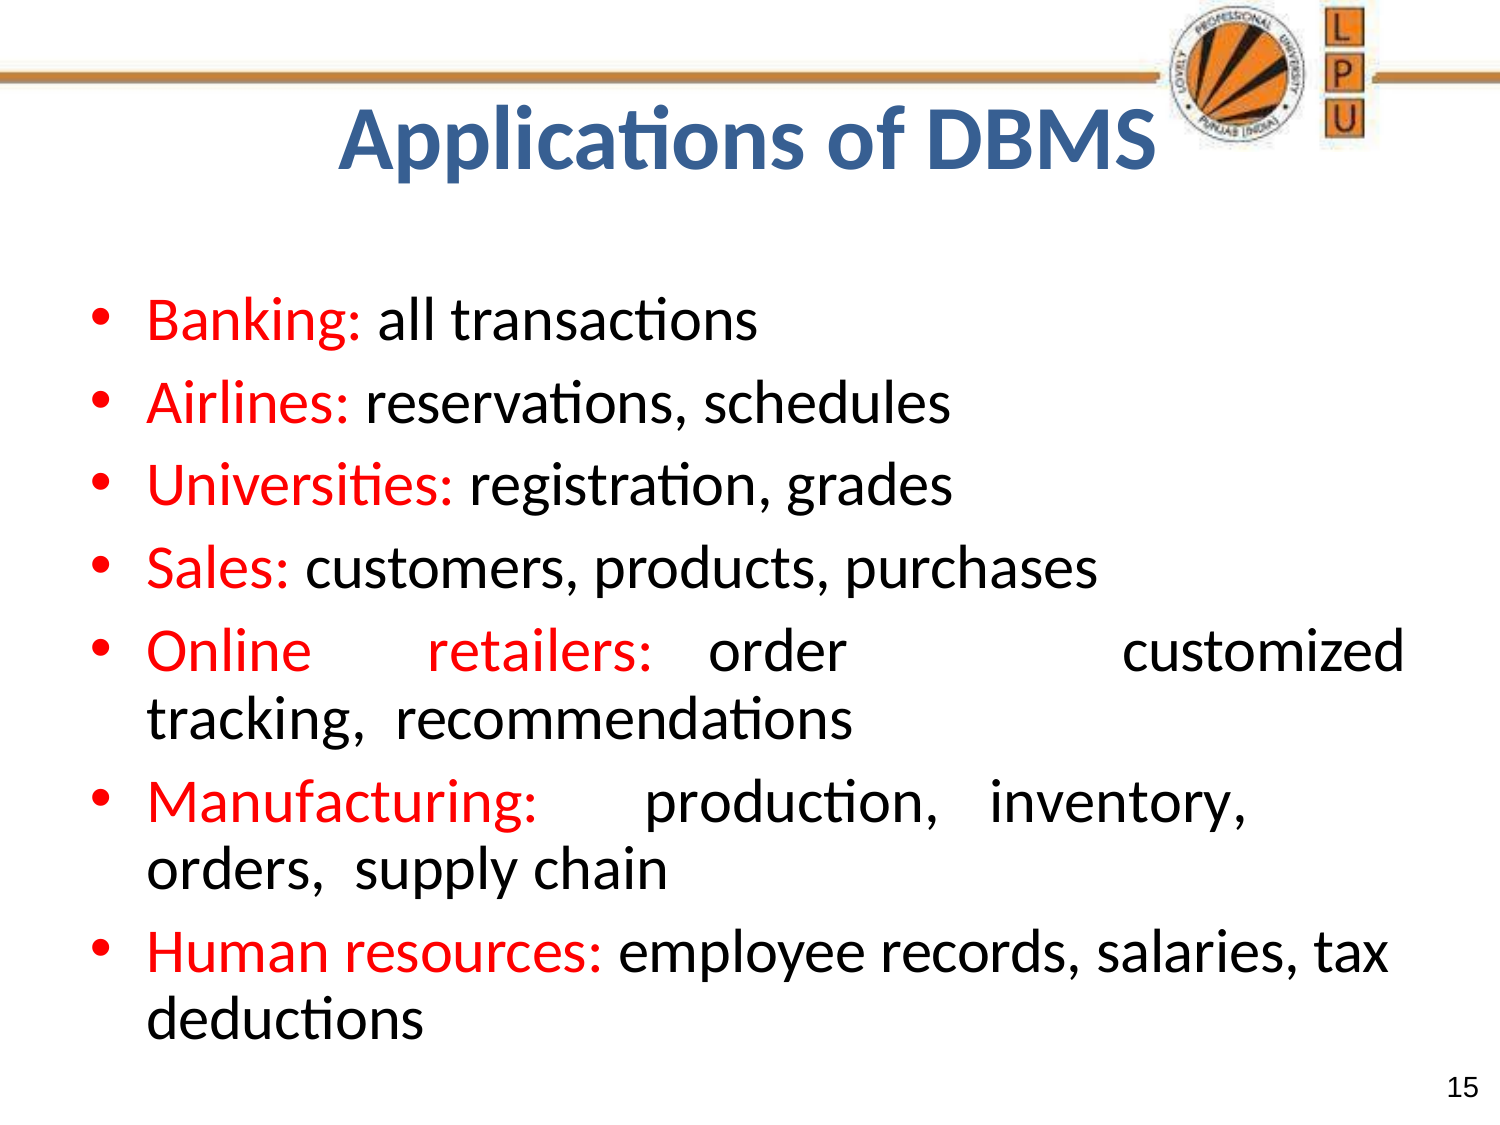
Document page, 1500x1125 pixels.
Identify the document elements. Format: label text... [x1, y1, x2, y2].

text_box Banking: all transactions Airlines: reservations, schedules Universities: registration, grades Sales: customers, products, purchases Online retailers: order tracking, recommendations [87, 268, 1109, 752]
text_box customized [1120, 606, 1412, 684]
text_box Manufacturing: production, inventory, orders, supply chain Human resources: employee records, salaries, tax deductions [87, 756, 1413, 1053]
text_box 15 [1442, 1069, 1484, 1104]
picture [0, 0, 1500, 152]
title Applications of DBMS [336, 75, 1164, 266]
